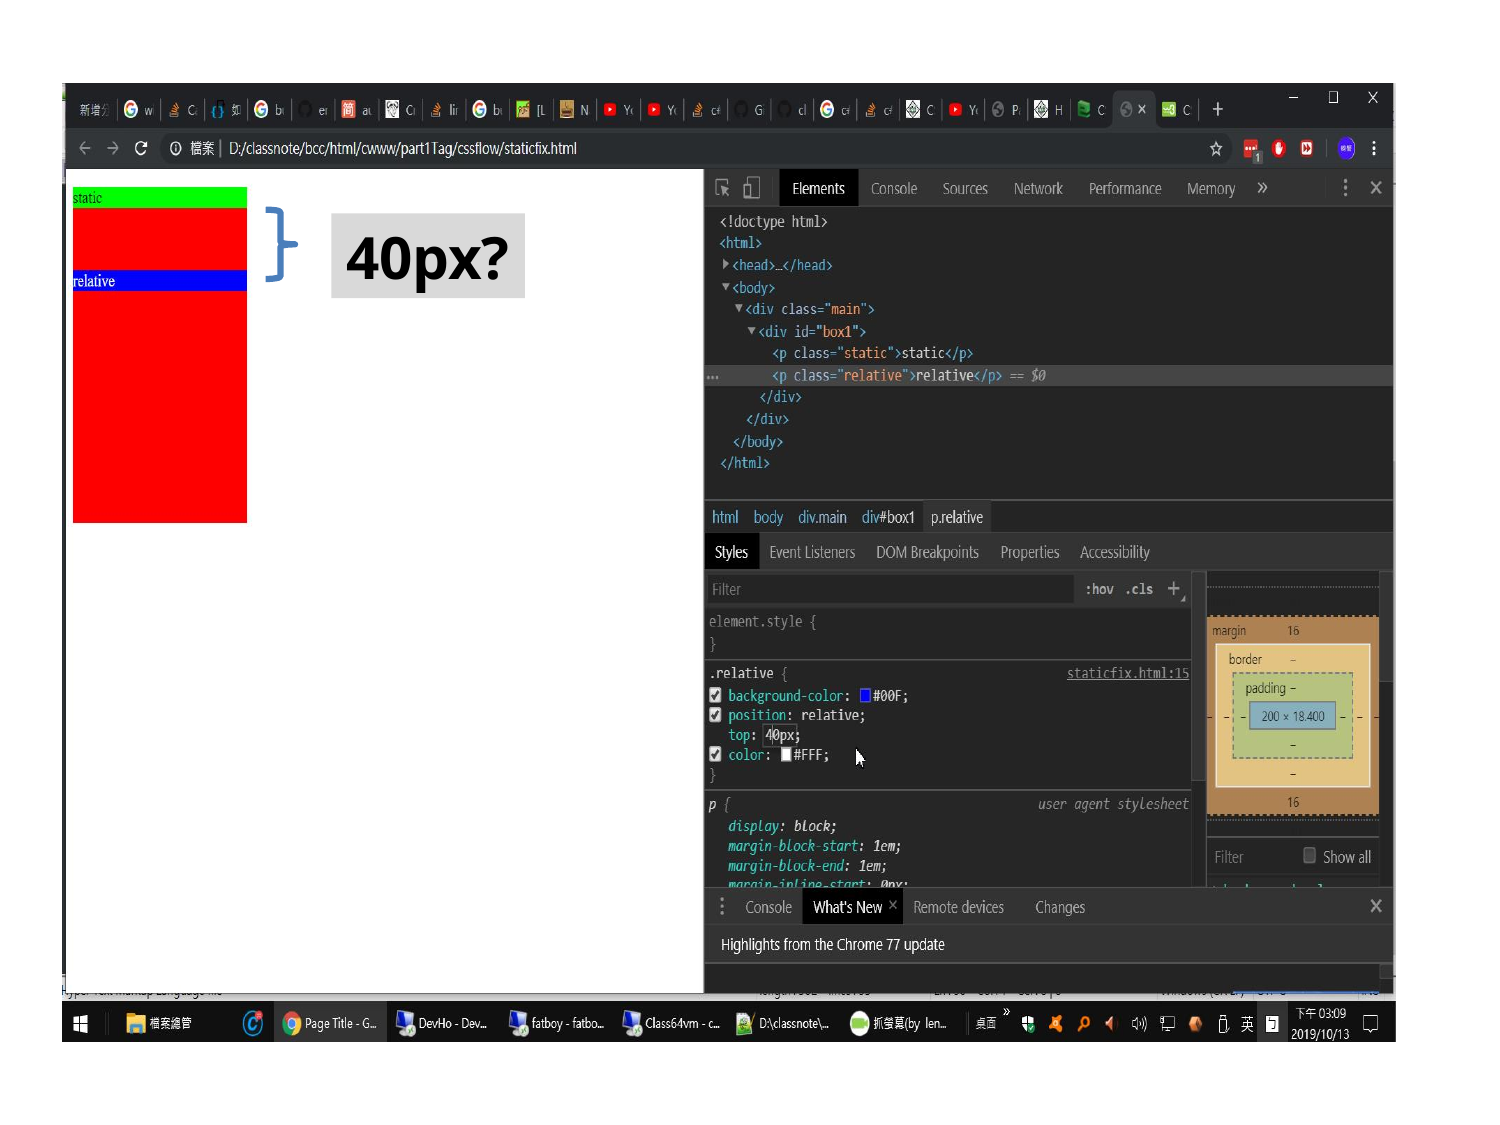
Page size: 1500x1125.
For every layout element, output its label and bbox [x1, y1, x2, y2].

picture [62, 83, 1396, 1042]
